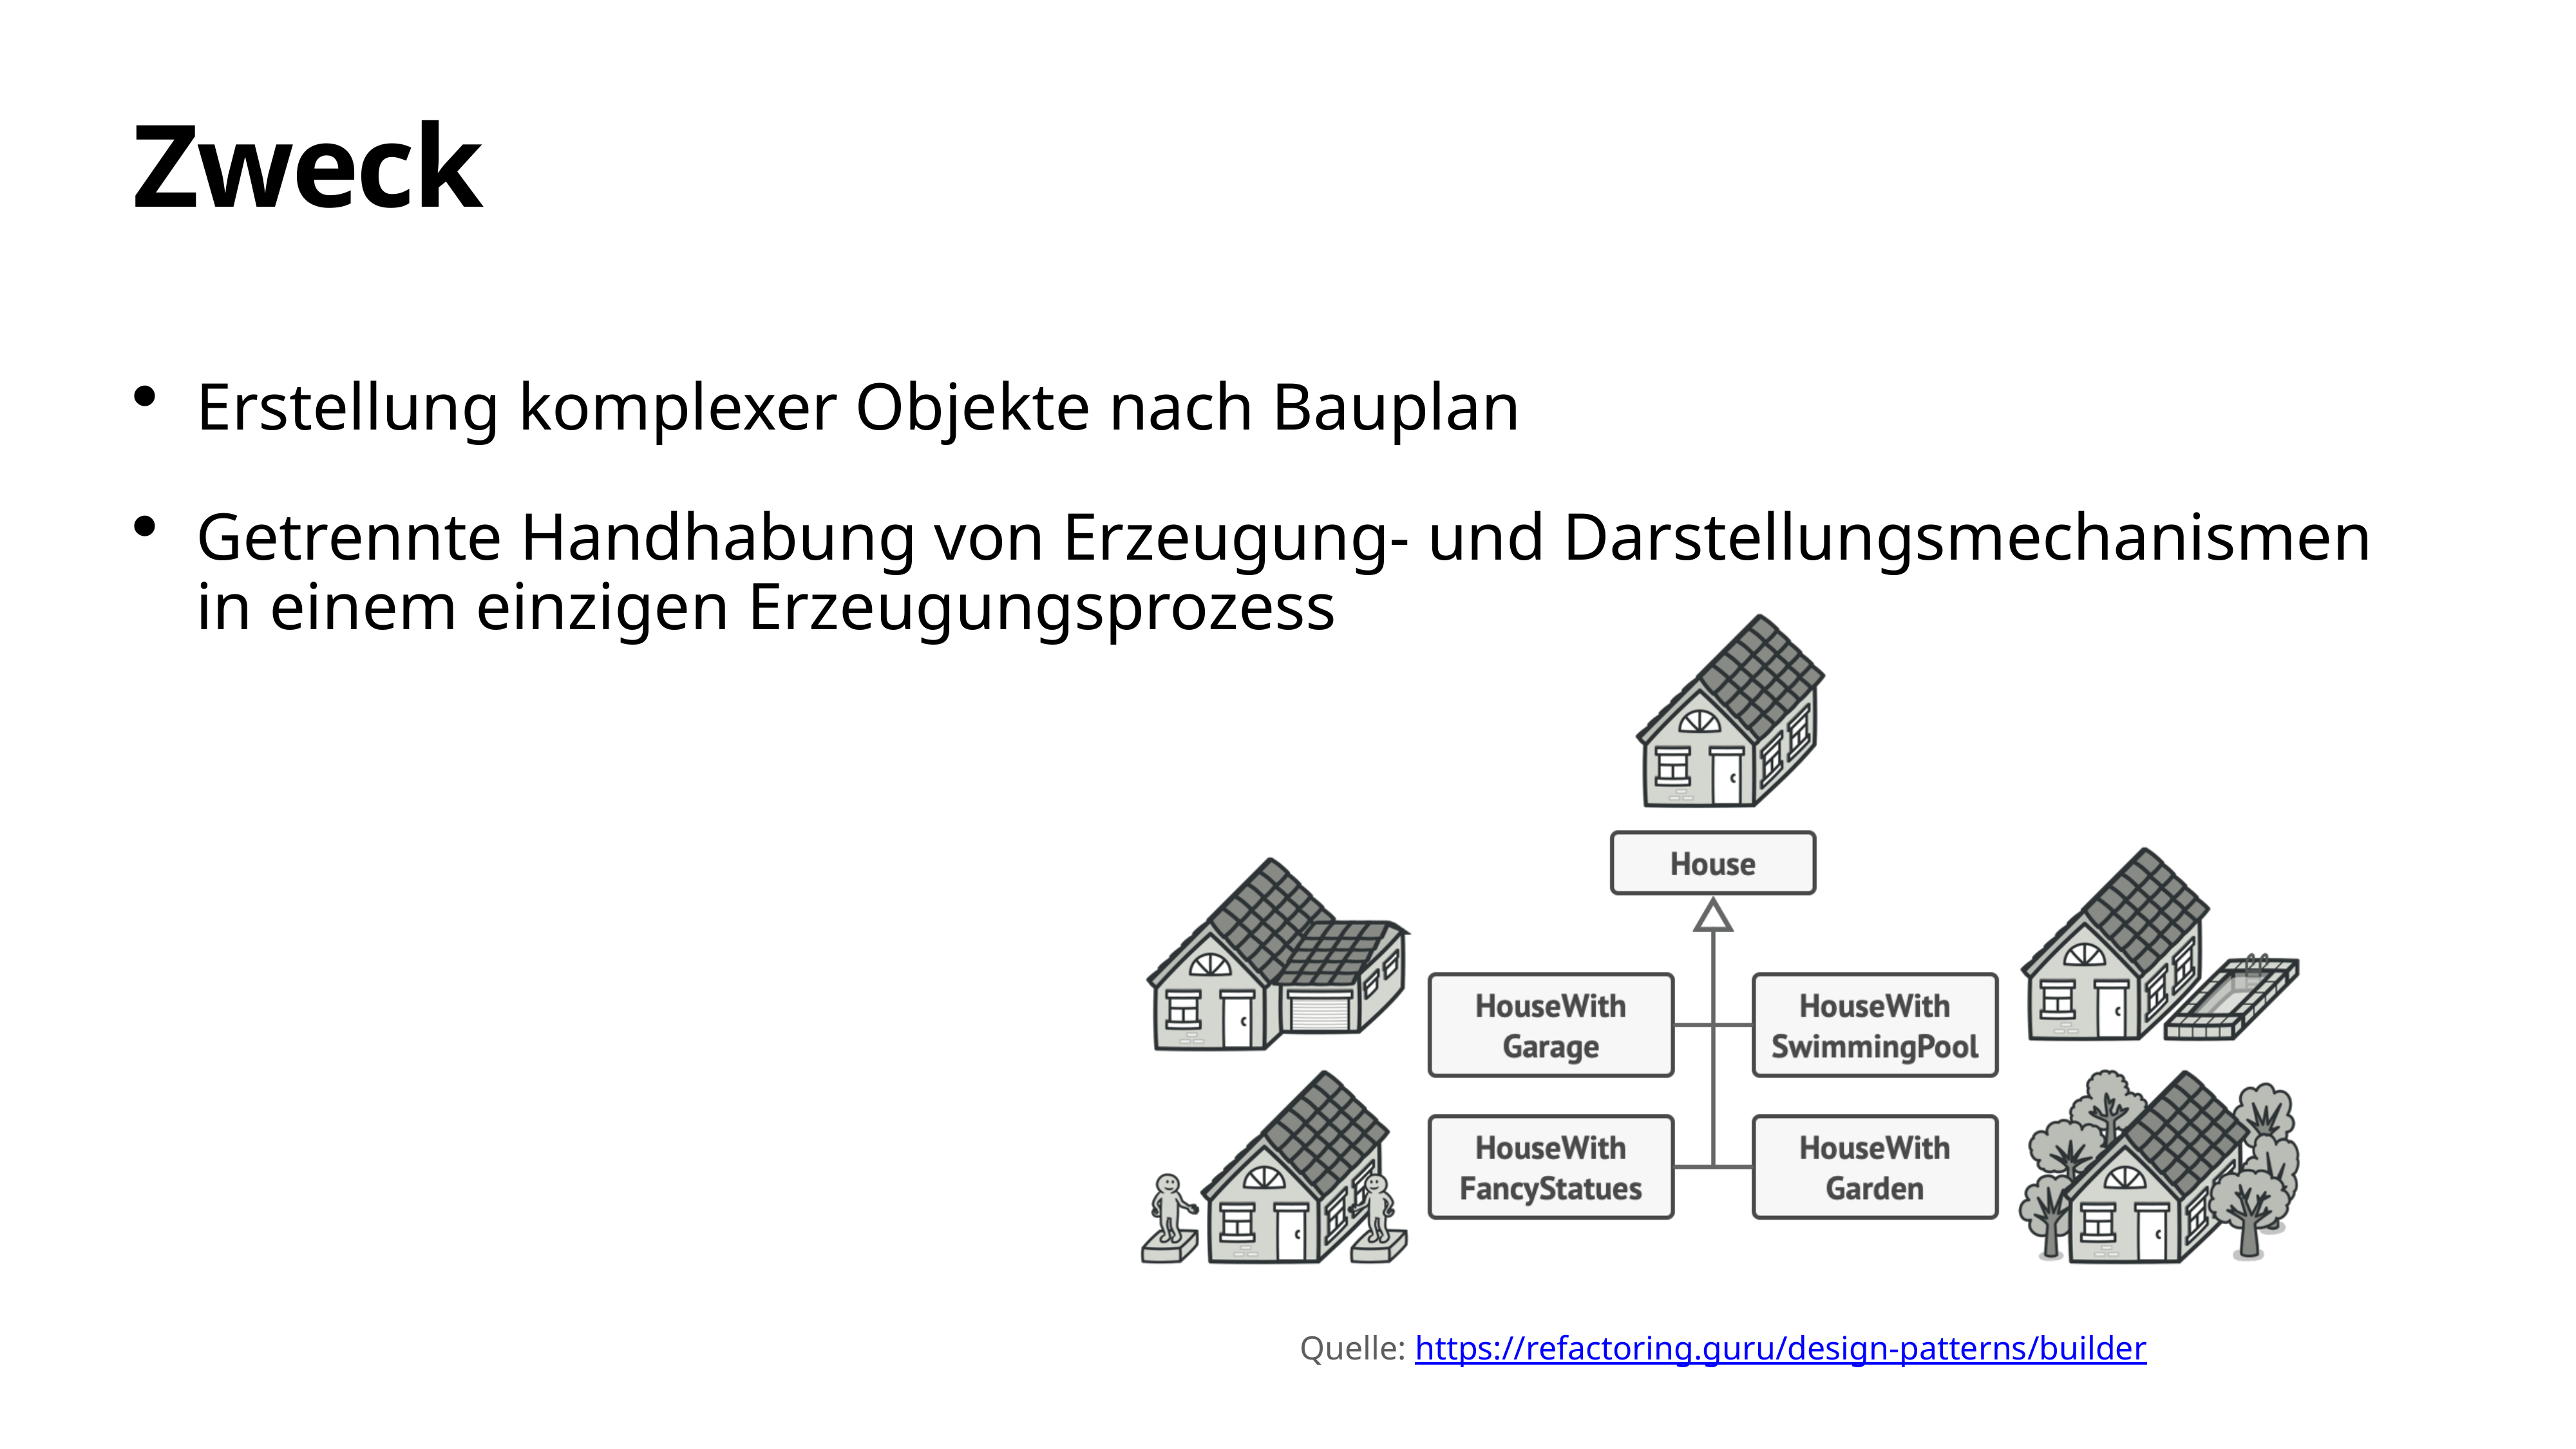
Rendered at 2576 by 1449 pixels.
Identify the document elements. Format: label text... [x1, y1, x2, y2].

text_box Quelle: https://refactoring.guru/design-patterns/builder [1294, 1321, 2153, 1377]
title Zweck [127, 113, 2449, 266]
picture [1115, 589, 2332, 1299]
text_box Erstellung komplexer Objekte nach Bauplan Getrennte Handhabung von Erzeugung- und Darstellungsmechanismen in einem einzigen Erzeugungsprozess [126, 369, 2450, 649]
